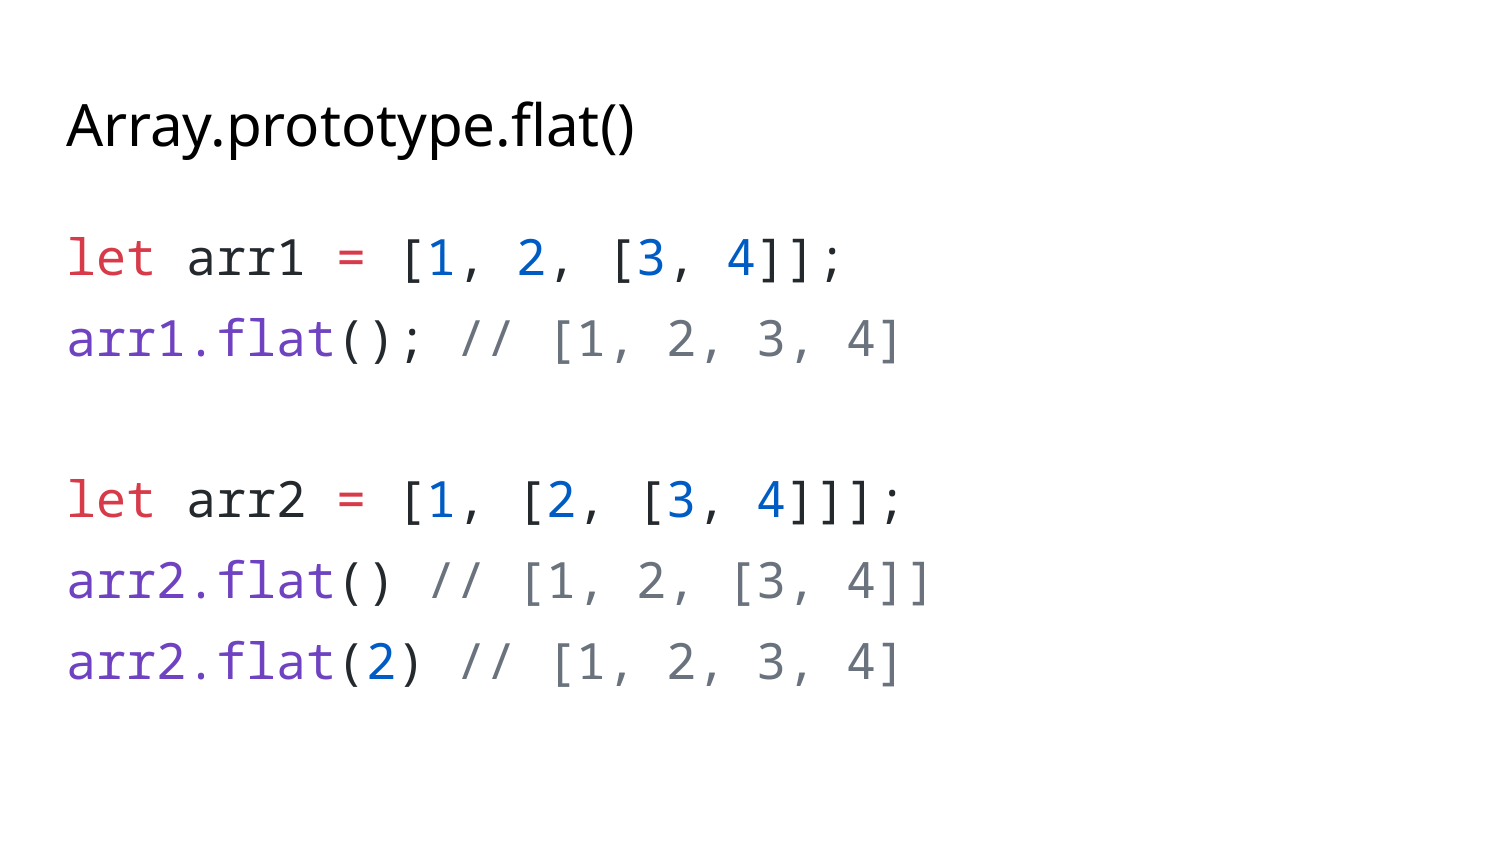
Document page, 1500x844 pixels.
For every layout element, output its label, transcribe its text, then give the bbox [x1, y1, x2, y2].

list let arr1 = [1, 2, [3, 4]]; arr1.flat(); // [1, 2, 3, 4] let arr2 = [1, [2, [3, 4]]]; arr2.flat() // [1, 2, [3, 4]] arr2.flat(2) // [1, 2, 3, 4] [51, 189, 1449, 750]
title Array.prototype.flat() [51, 72, 1449, 167]
